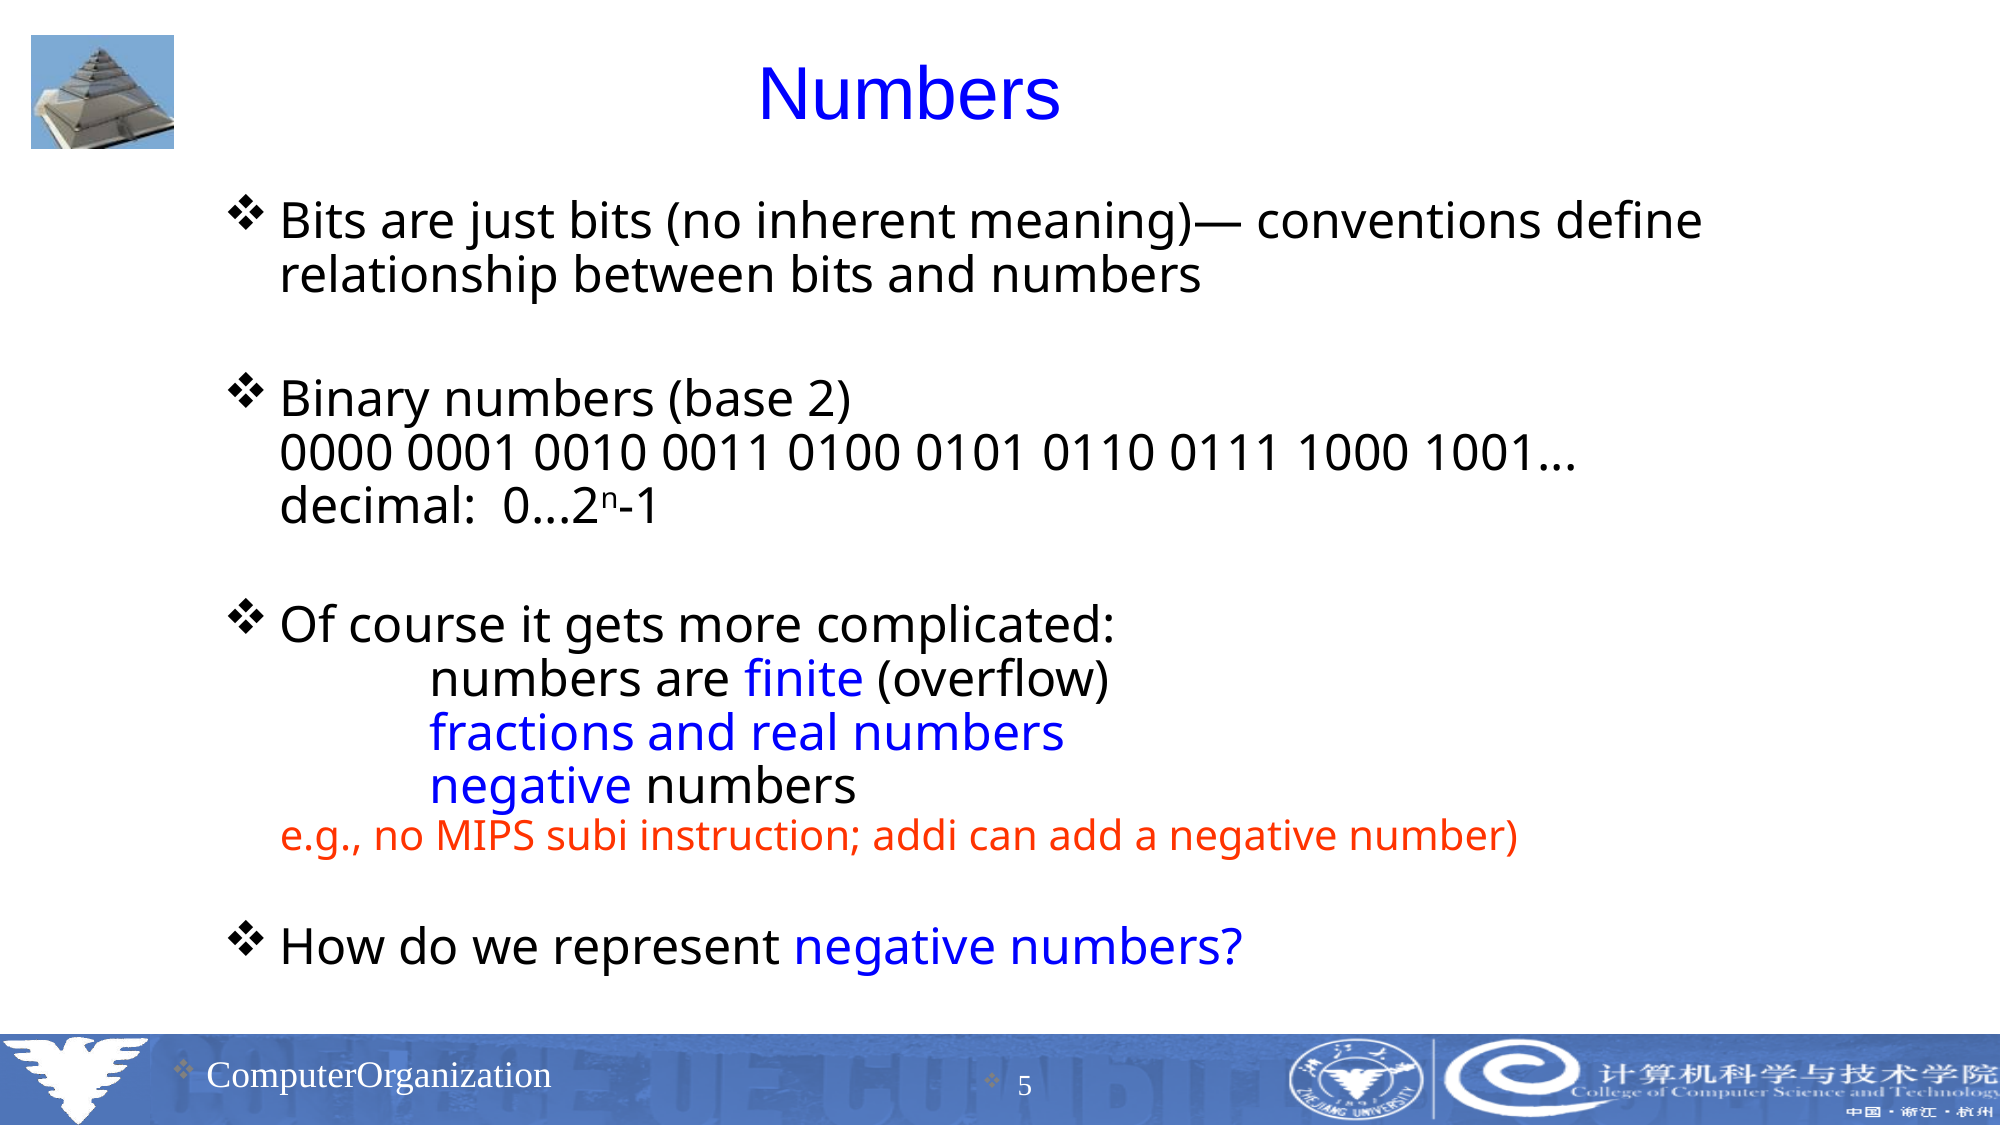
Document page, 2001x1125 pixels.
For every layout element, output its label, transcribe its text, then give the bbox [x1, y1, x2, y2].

picture [31, 35, 174, 149]
title Numbers [741, 34, 1751, 144]
picture [0, 1034, 2000, 1125]
list Bits are just bits (no inherent meaning)— conventions define relationship between bits and numbers Binary numbers (base 2) 0000 0001 0010 0011 0100 0101 0110 0111 1000 1001... decimal: 0...2n-1 Of course it gets more complicated: numbers are finite (overflow) fractions and real numbers negative numbers e.g., no MIPS subi instruction; addi can add a negative number) How do we represent negative numbers? [208, 187, 1722, 1032]
